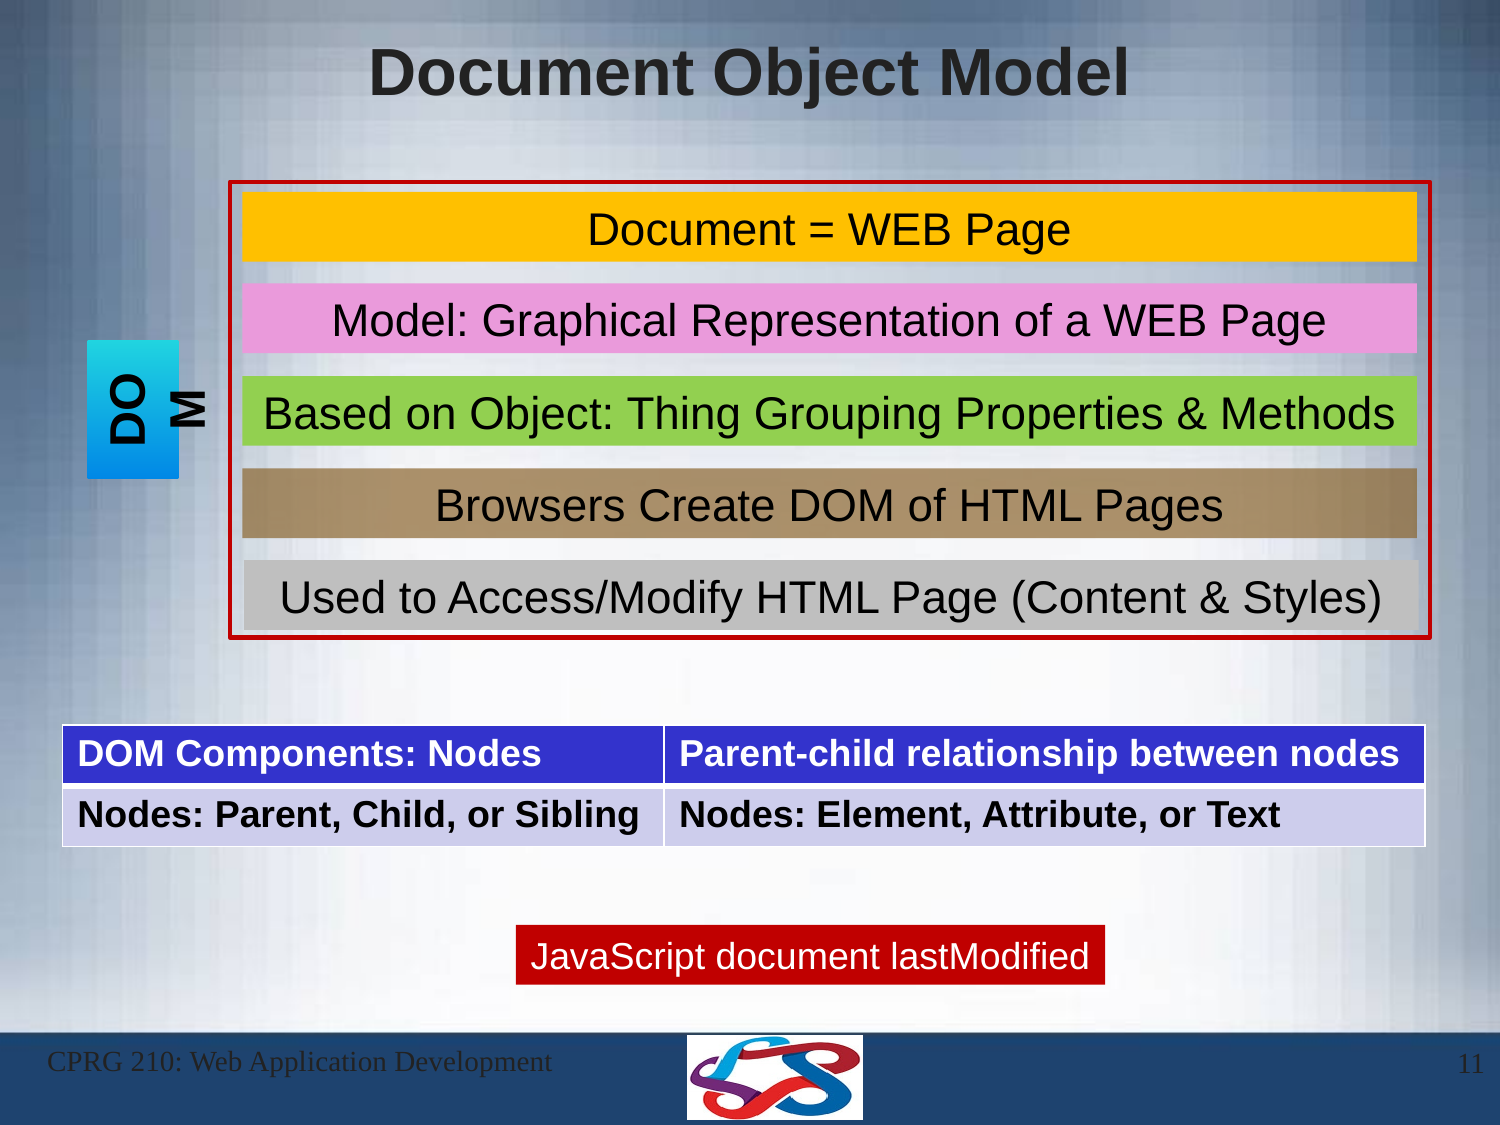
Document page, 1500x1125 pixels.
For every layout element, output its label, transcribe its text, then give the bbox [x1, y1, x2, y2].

text_box DOM [87, 340, 179, 479]
table_header DOM Components: Nodes [63, 726, 663, 783]
table_cell Nodes: Element, Attribute, or Text [665, 789, 1424, 846]
text_box JavaScript document lastModified [515, 924, 1106, 985]
picture [0, 163, 1500, 1125]
title Document Object Model [0, 0, 1500, 163]
footer CPRG 210: Web Application Development [0, 1035, 600, 1111]
slide_number 11 [1187, 1037, 1500, 1112]
table_header Parent-child relationship between nodes [665, 726, 1424, 783]
text_box [228, 180, 1432, 640]
table_cell Nodes: Parent, Child, or Sibling [63, 789, 663, 846]
